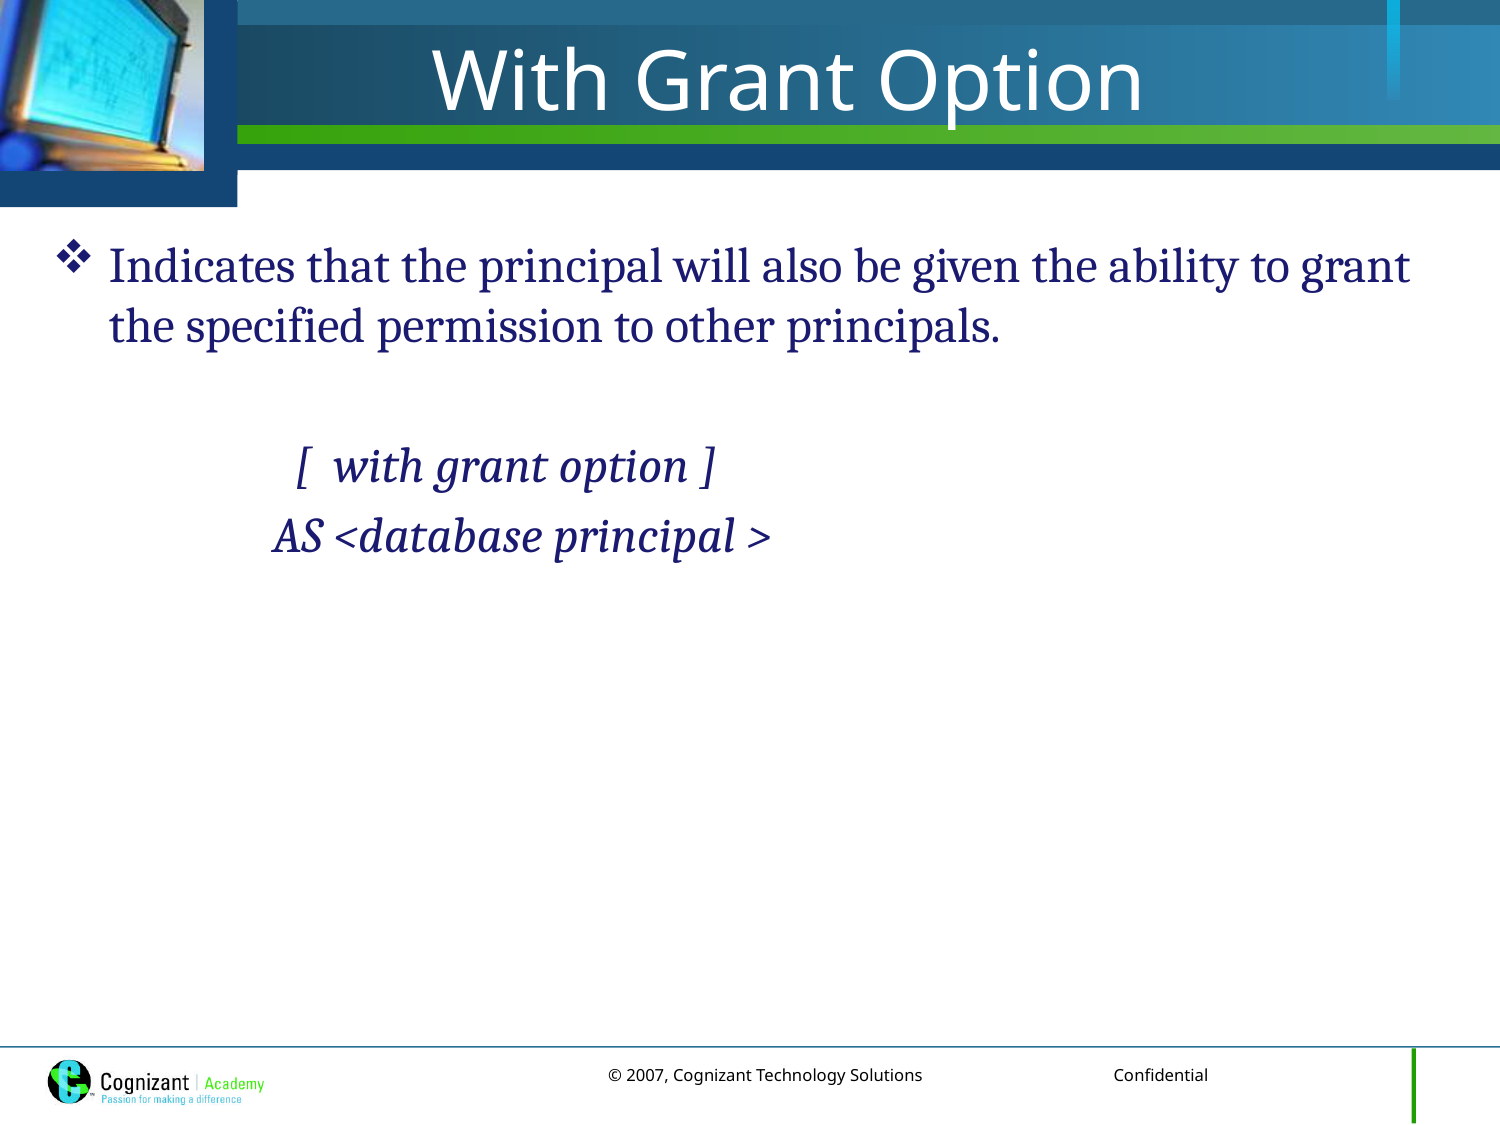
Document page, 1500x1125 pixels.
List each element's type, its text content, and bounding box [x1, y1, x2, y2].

title With Grant Option [237, 33, 1363, 122]
list Indicates that the principal will also be given the ability to grant the specified permission to other principals. [ with grant option ] AS <database principal > [37, 224, 1463, 1037]
picture [35, 1050, 275, 1119]
picture [0, 0, 204, 171]
